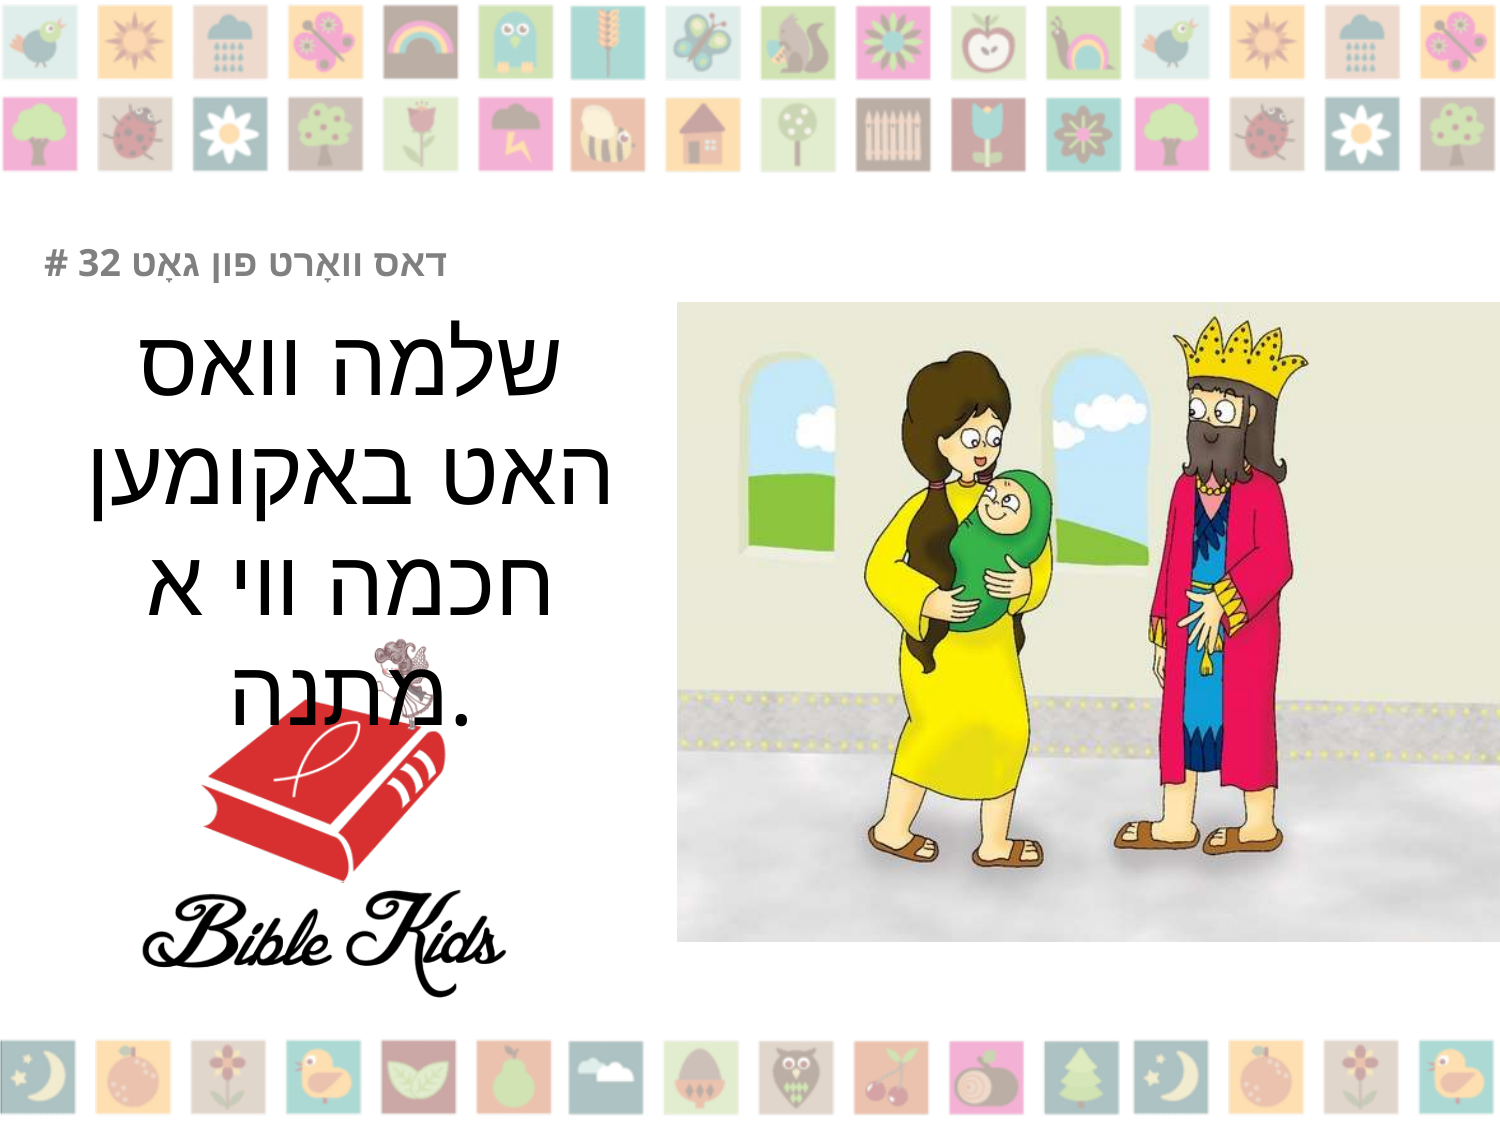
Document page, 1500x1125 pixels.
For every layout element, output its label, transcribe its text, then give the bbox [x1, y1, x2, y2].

text_box # 32 דאס וואָרט פון גאָט [29, 231, 514, 292]
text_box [0, 1028, 1500, 1118]
picture [677, 302, 1500, 942]
picture [117, 600, 544, 1027]
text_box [0, 3, 1500, 181]
text_box שלמה וואס האט באקומען חכמה ווי א מתנה. [28, 296, 674, 751]
